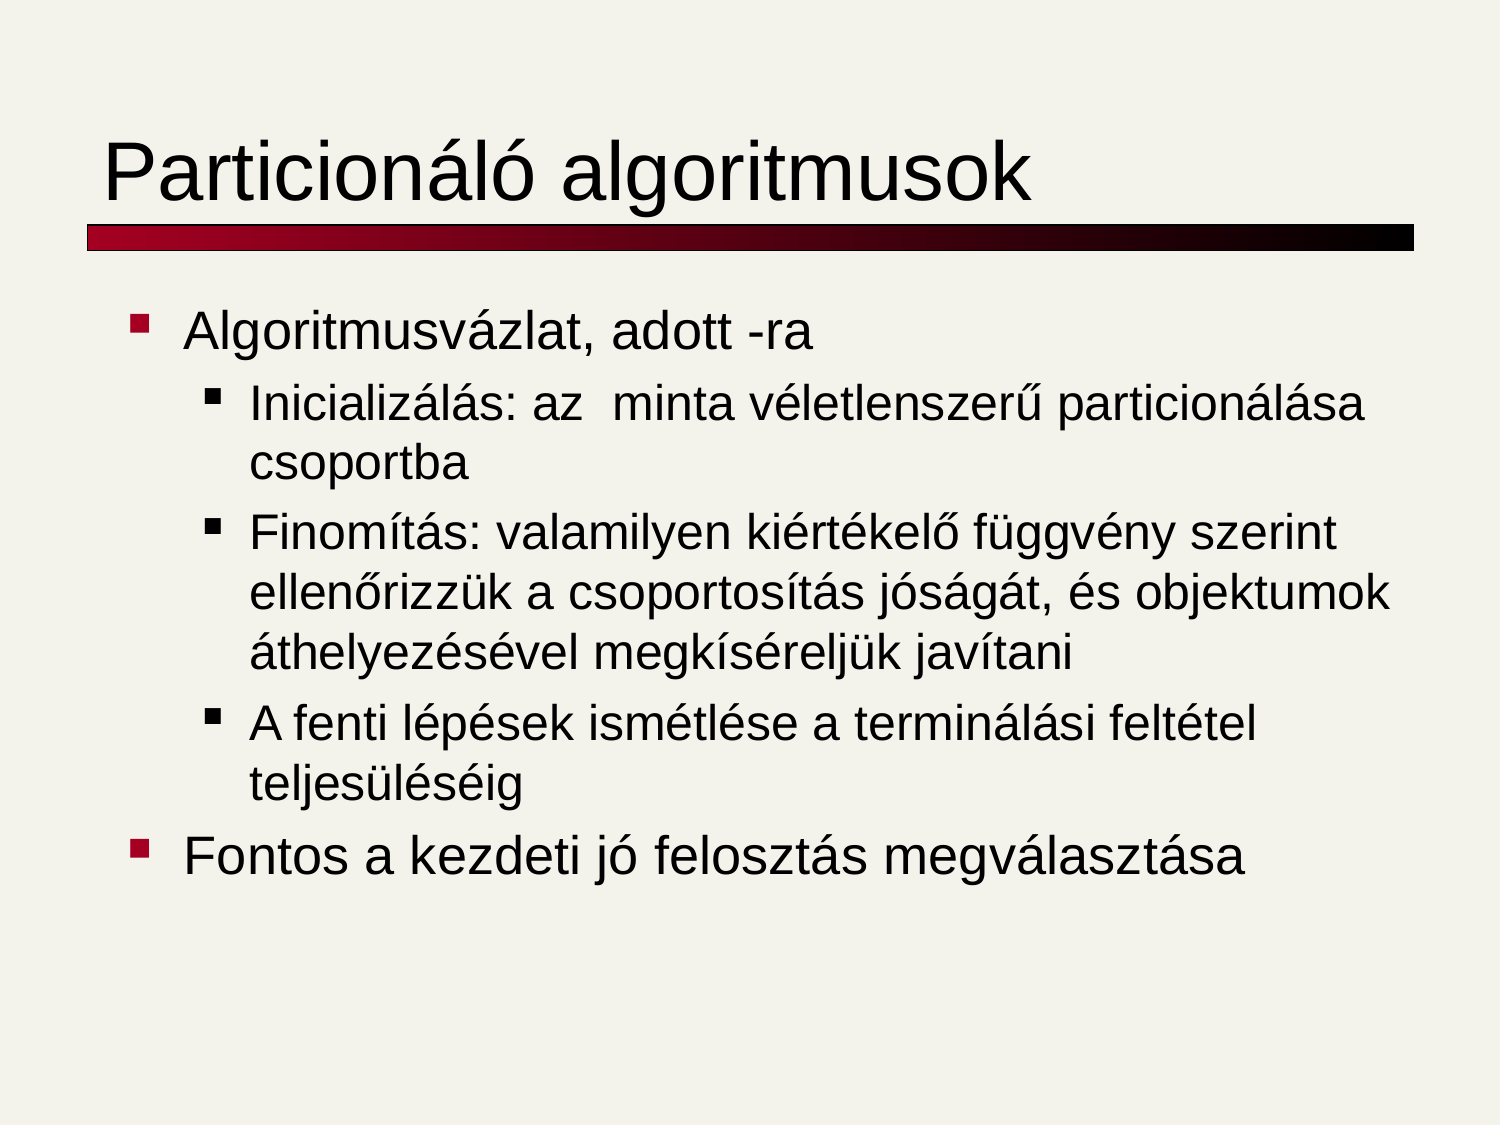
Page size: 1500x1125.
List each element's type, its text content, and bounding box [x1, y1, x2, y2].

title Particionáló algoritmusok [87, 62, 1413, 225]
